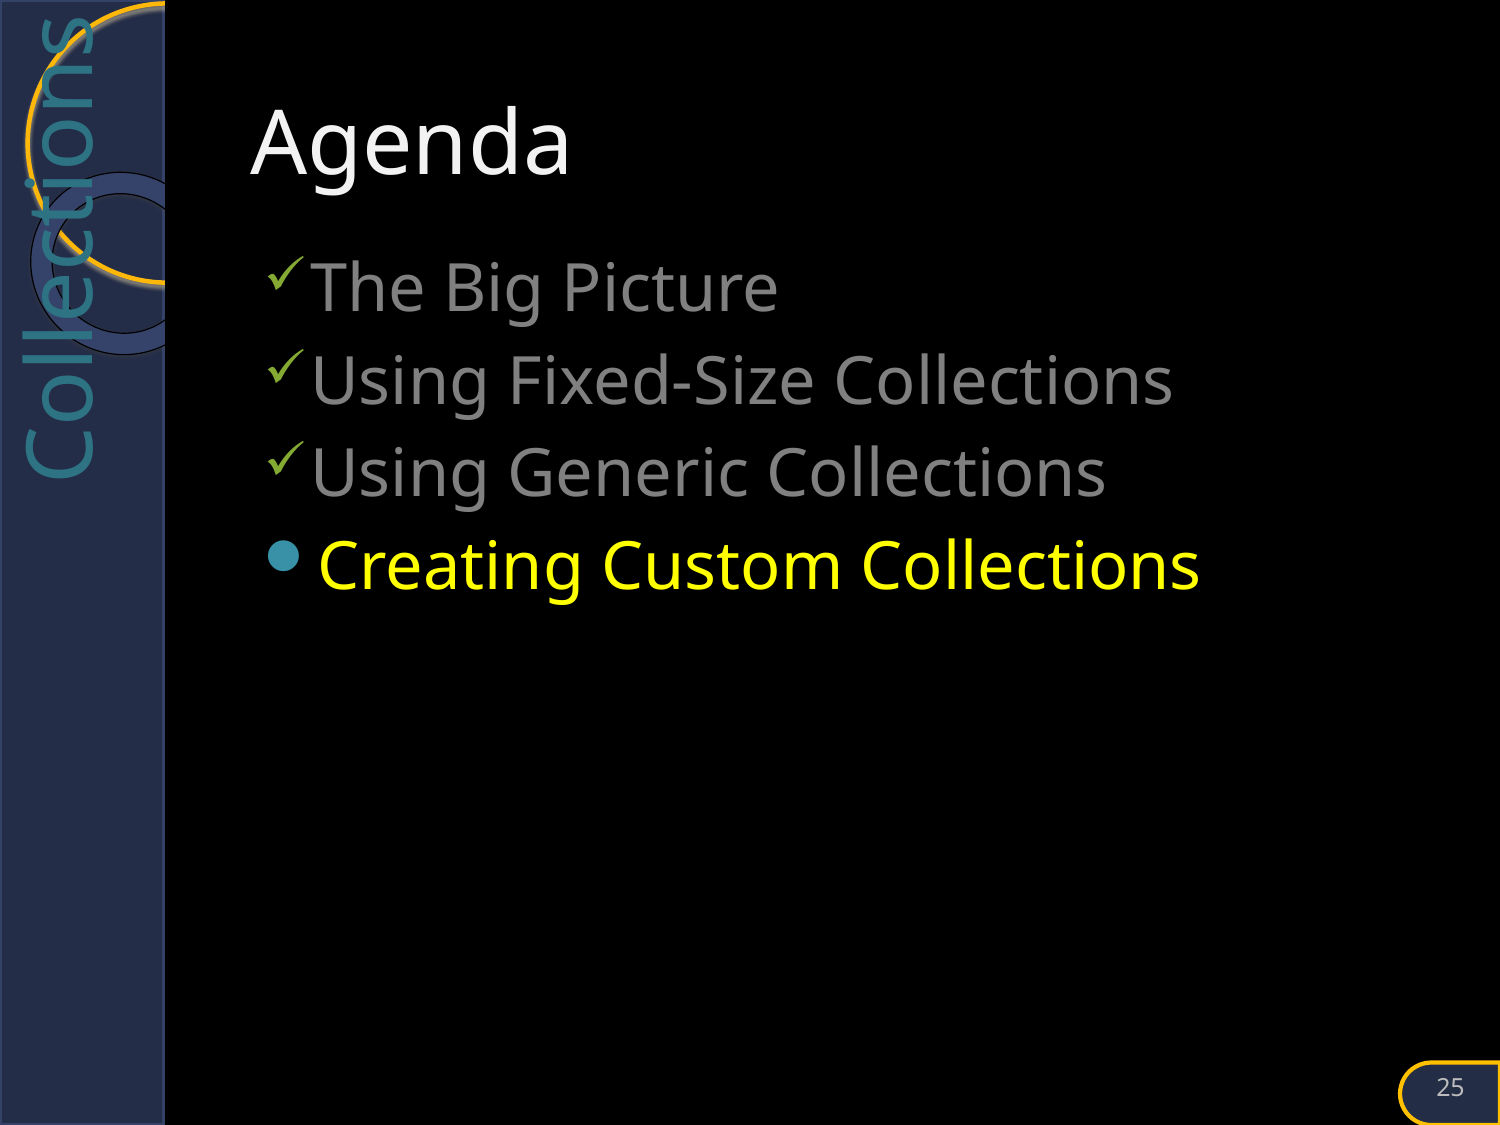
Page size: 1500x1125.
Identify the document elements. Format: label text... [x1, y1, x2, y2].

list The Big Picture Using Fixed-Size Collections Using Generic Collections Creating Custom Collections [235, 237, 1466, 1025]
title Agenda [235, 45, 1466, 233]
slide_number 25 [1413, 1034, 1488, 1113]
